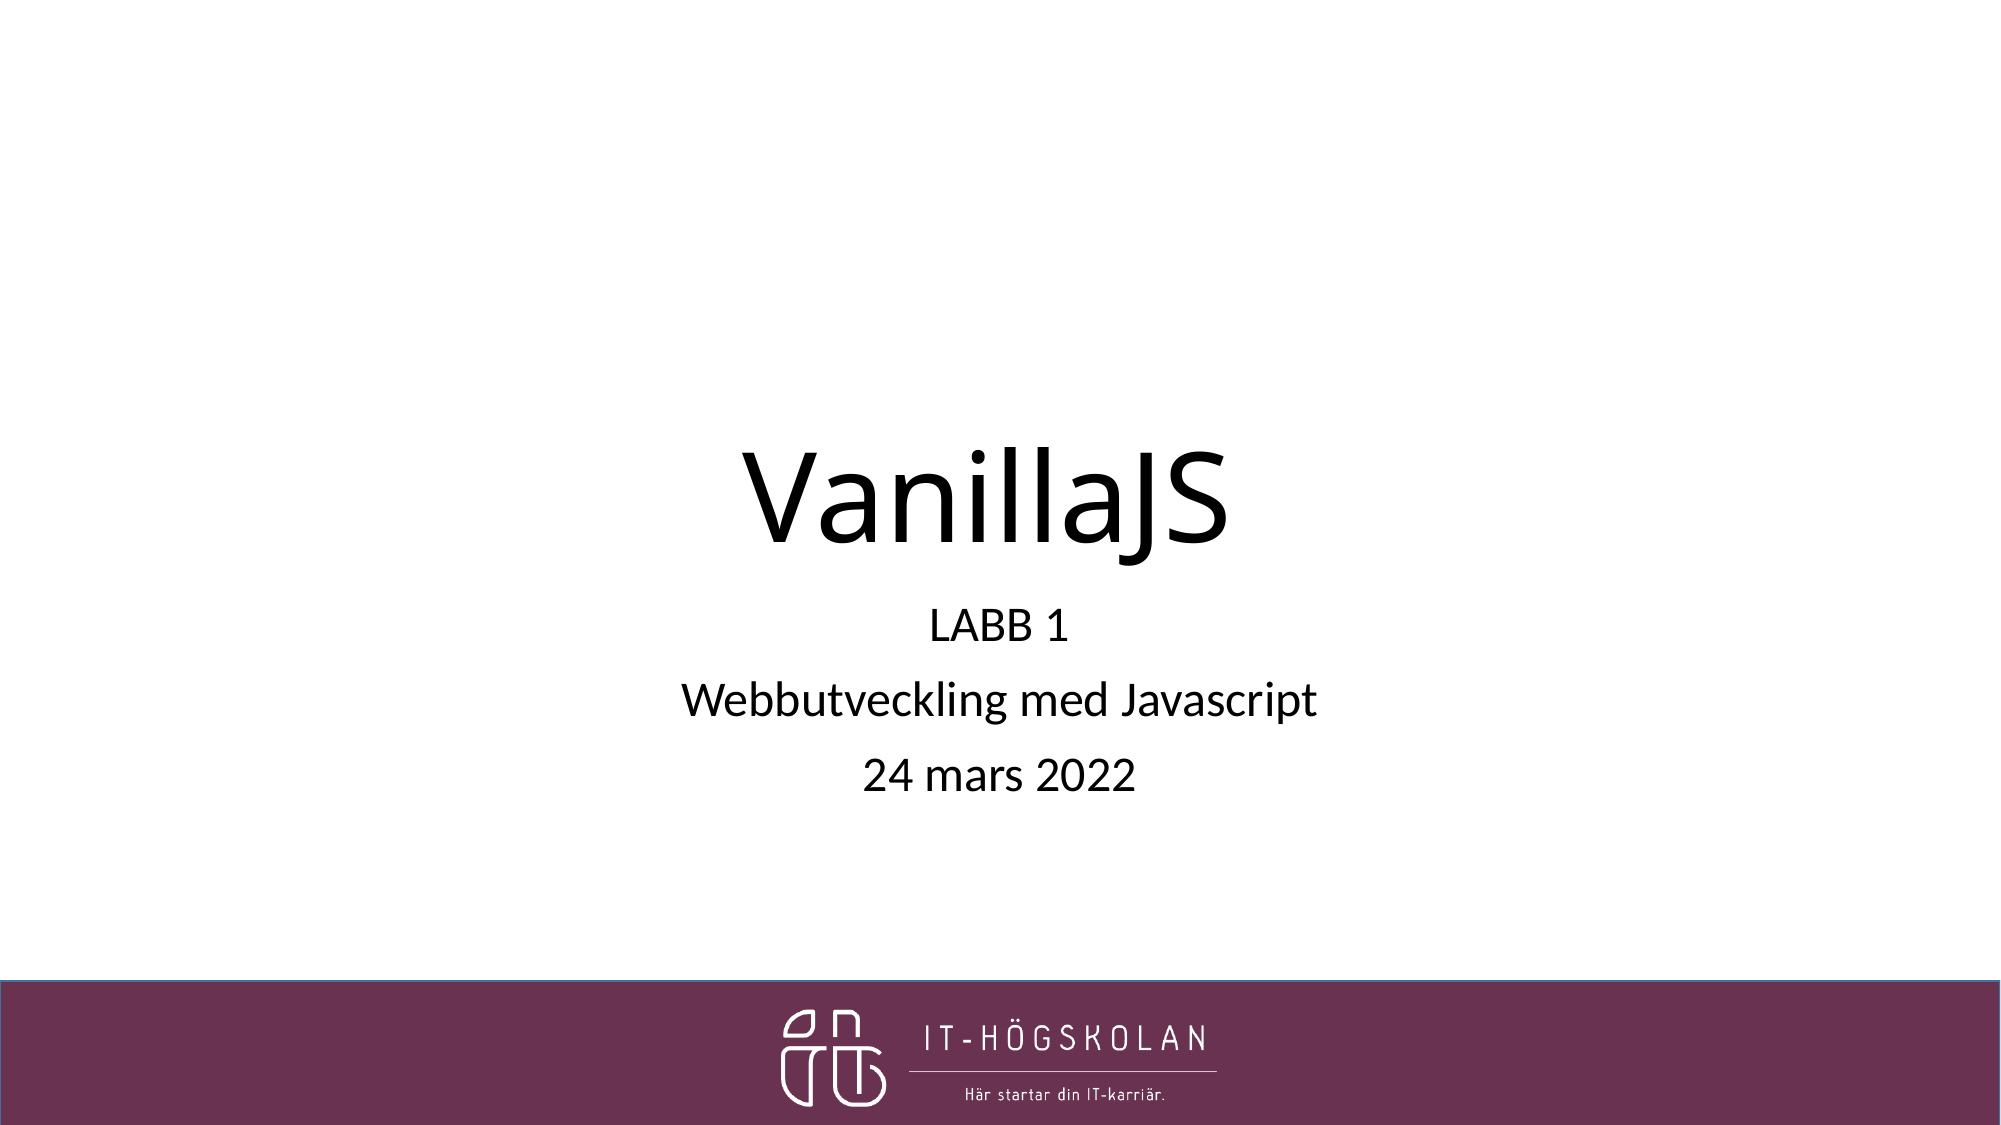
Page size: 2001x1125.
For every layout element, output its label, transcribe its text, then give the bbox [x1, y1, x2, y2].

picture [753, 982, 1247, 1125]
title VanillaJS [237, 185, 1738, 578]
subtitle LABB 1 Webbutveckling med Javascript 24 mars 2022 [249, 590, 1750, 863]
